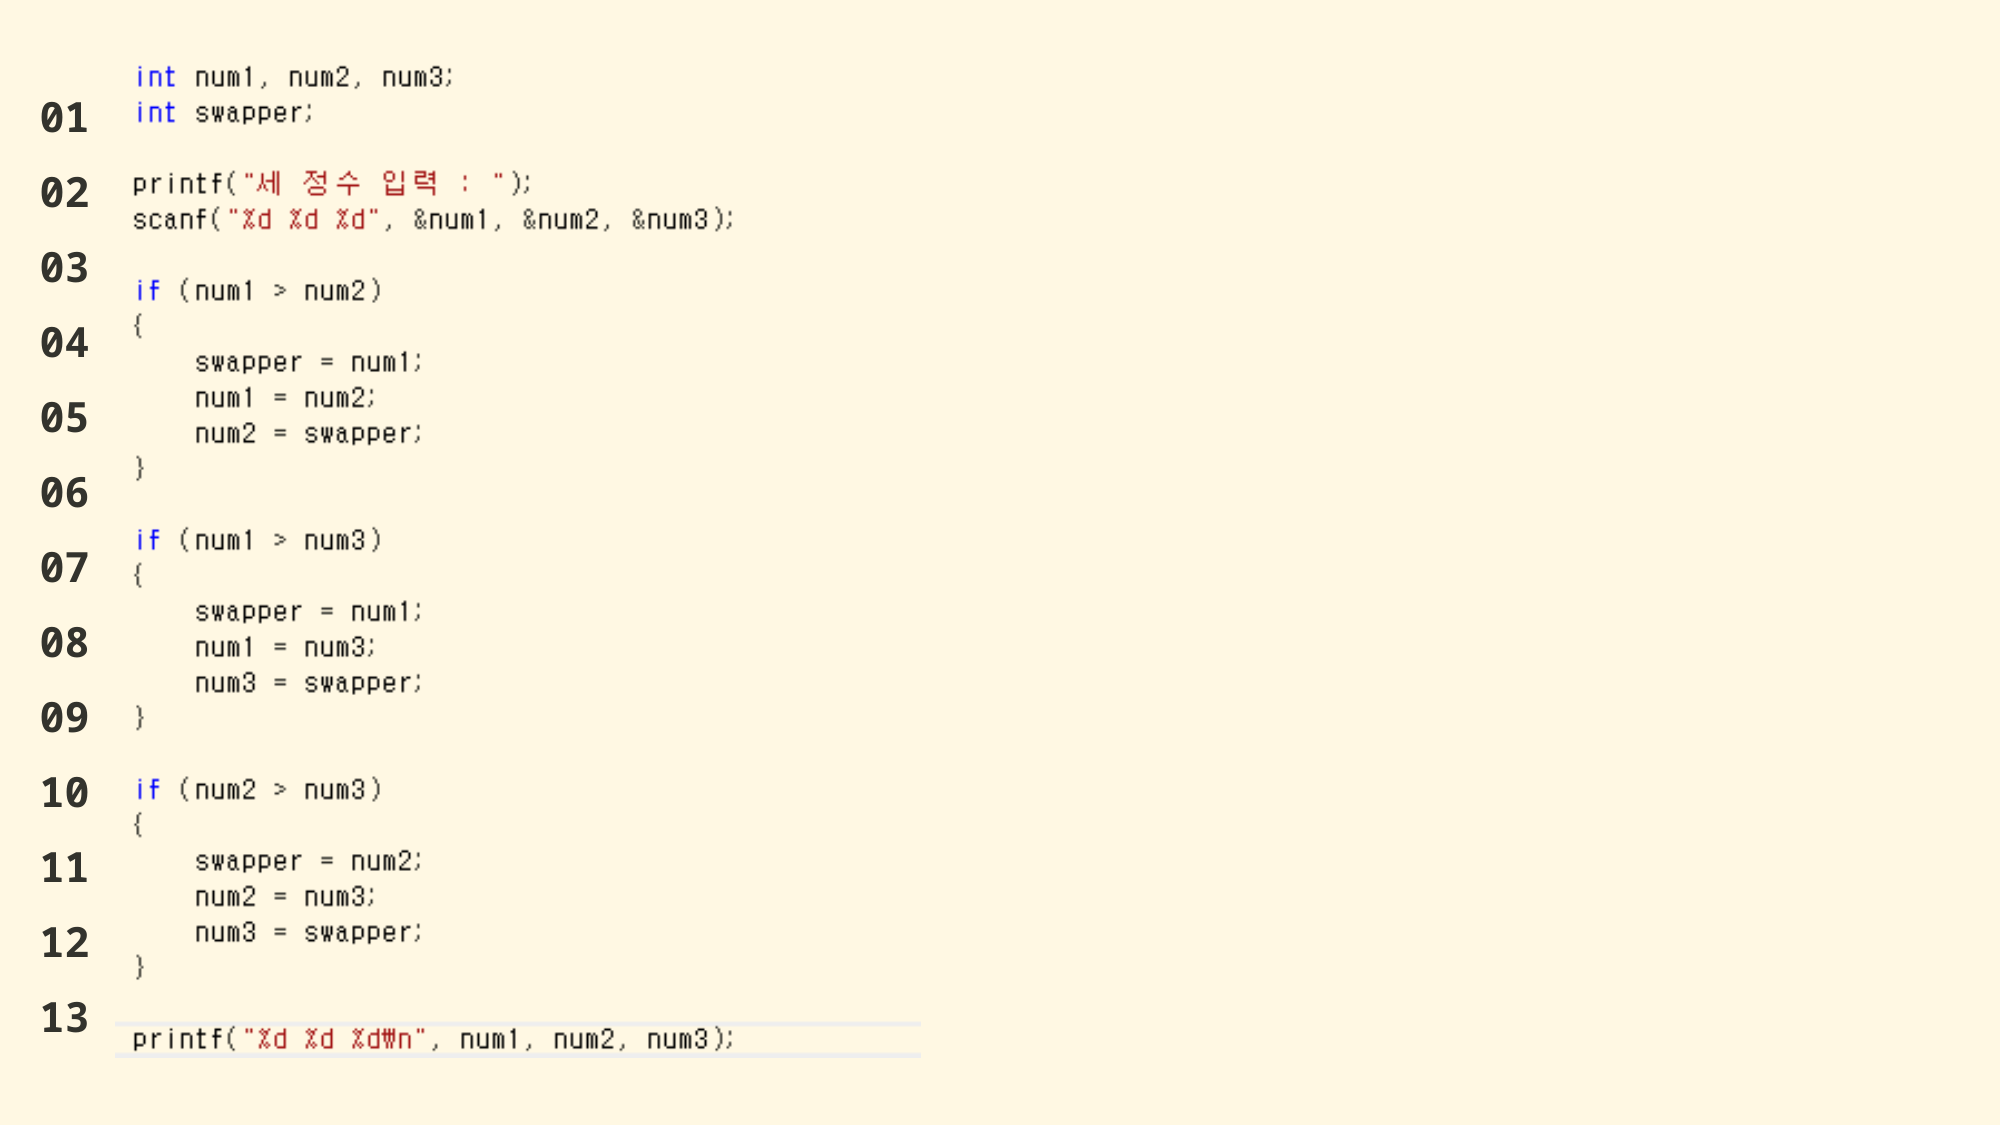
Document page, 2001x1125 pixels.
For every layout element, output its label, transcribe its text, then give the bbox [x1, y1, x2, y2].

text_box 01 02 03 04 05 06 07 08 09 10 11 12 13 [24, 58, 115, 1048]
picture [115, 58, 921, 1058]
